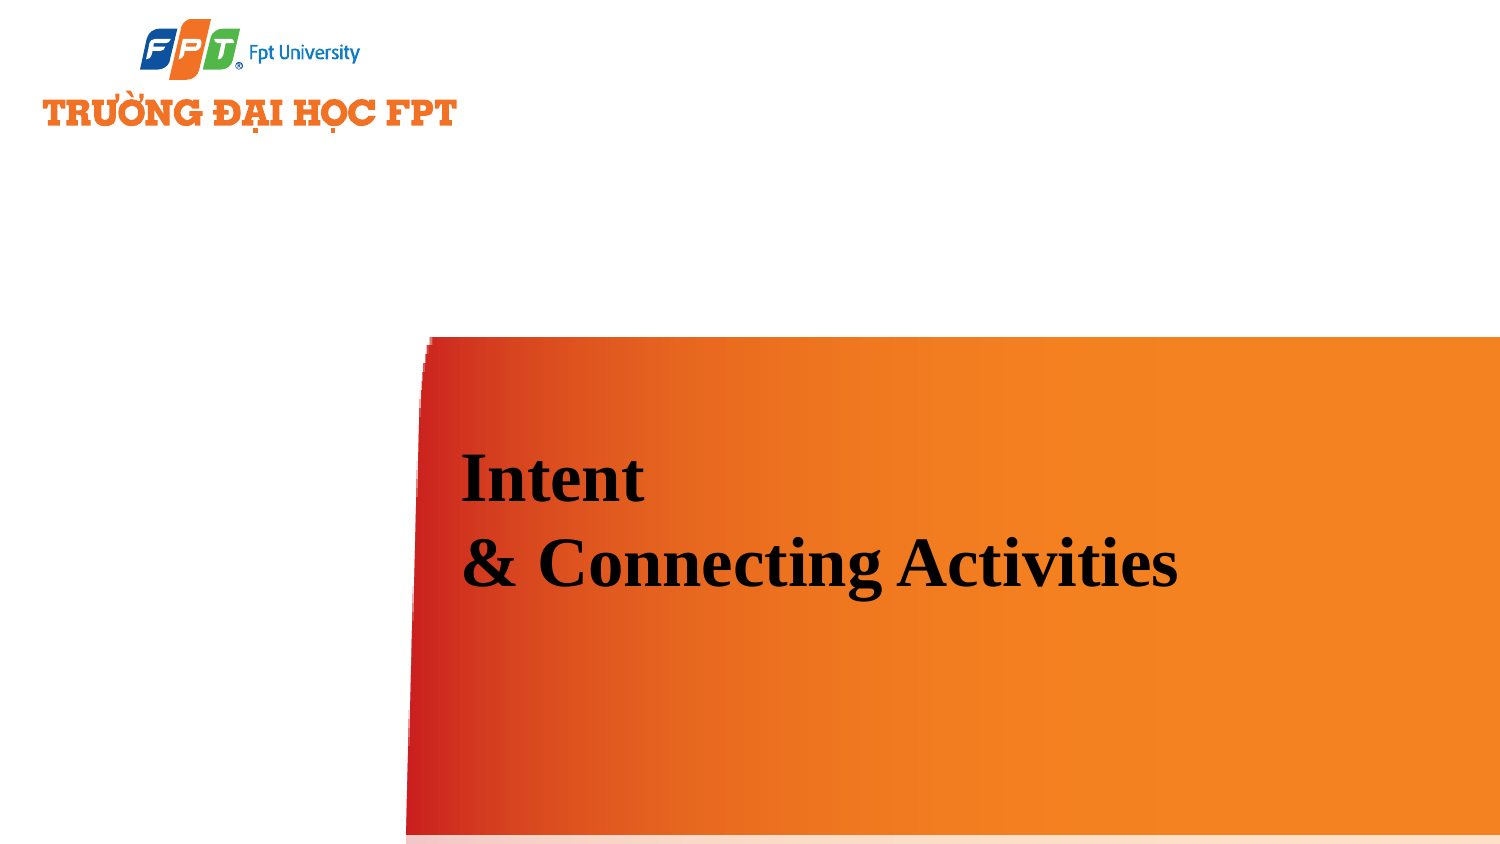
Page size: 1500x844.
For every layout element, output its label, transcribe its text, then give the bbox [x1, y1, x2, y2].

picture [406, 337, 1500, 844]
title Intent & Connecting Activities [445, 390, 1479, 616]
